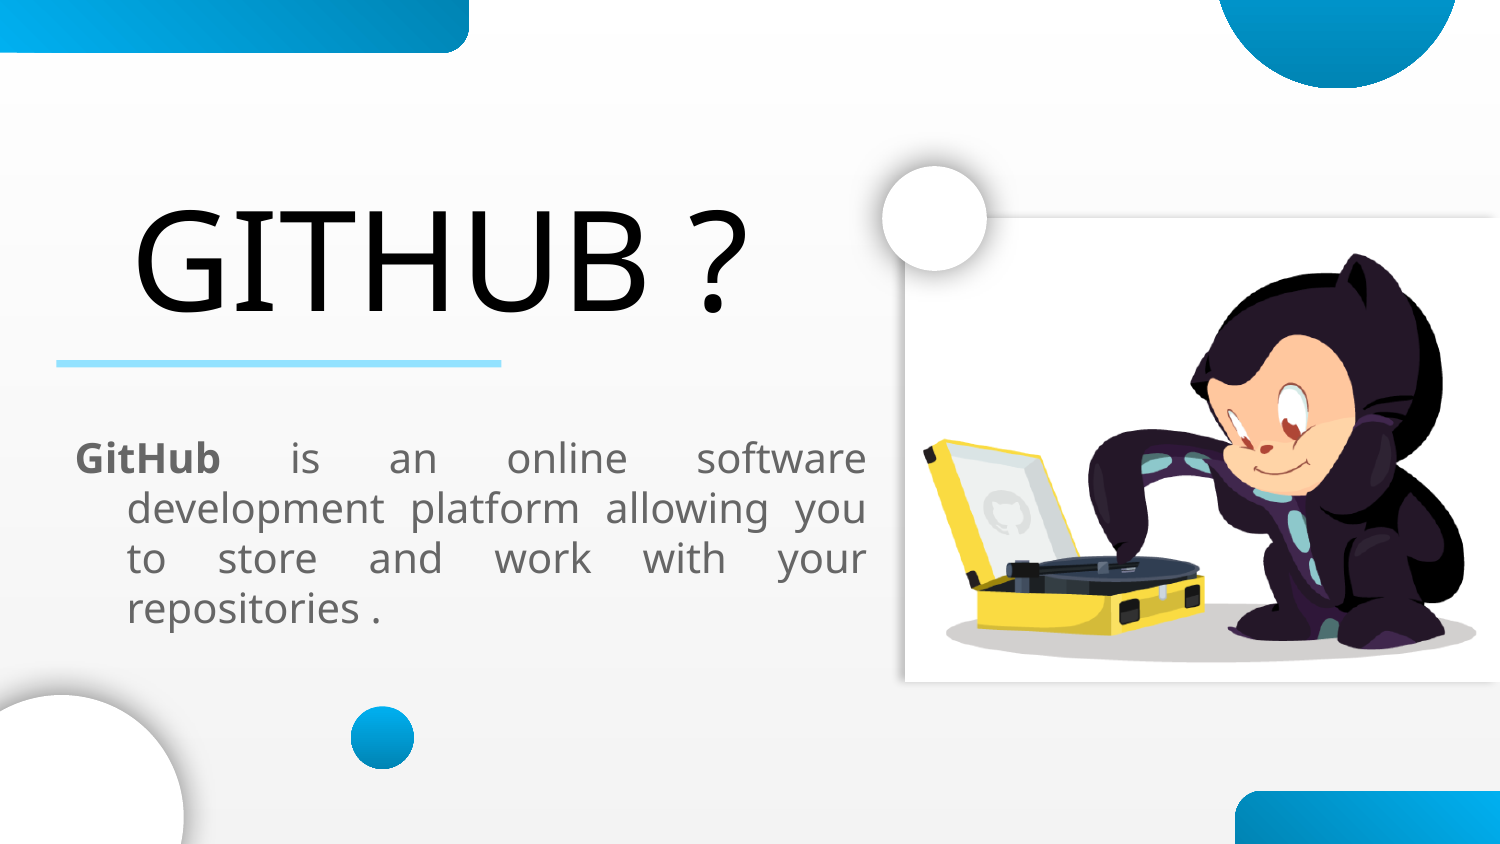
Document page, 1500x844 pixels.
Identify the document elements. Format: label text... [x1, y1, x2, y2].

text_box [54, 358, 503, 370]
text_box [882, 166, 987, 258]
subtitle GitHub is an online software development platform allowing you to store and work with your repositories . [36, 416, 883, 609]
title GITHUB ? [115, 179, 828, 333]
picture [905, 218, 1500, 682]
text_box [351, 706, 414, 769]
